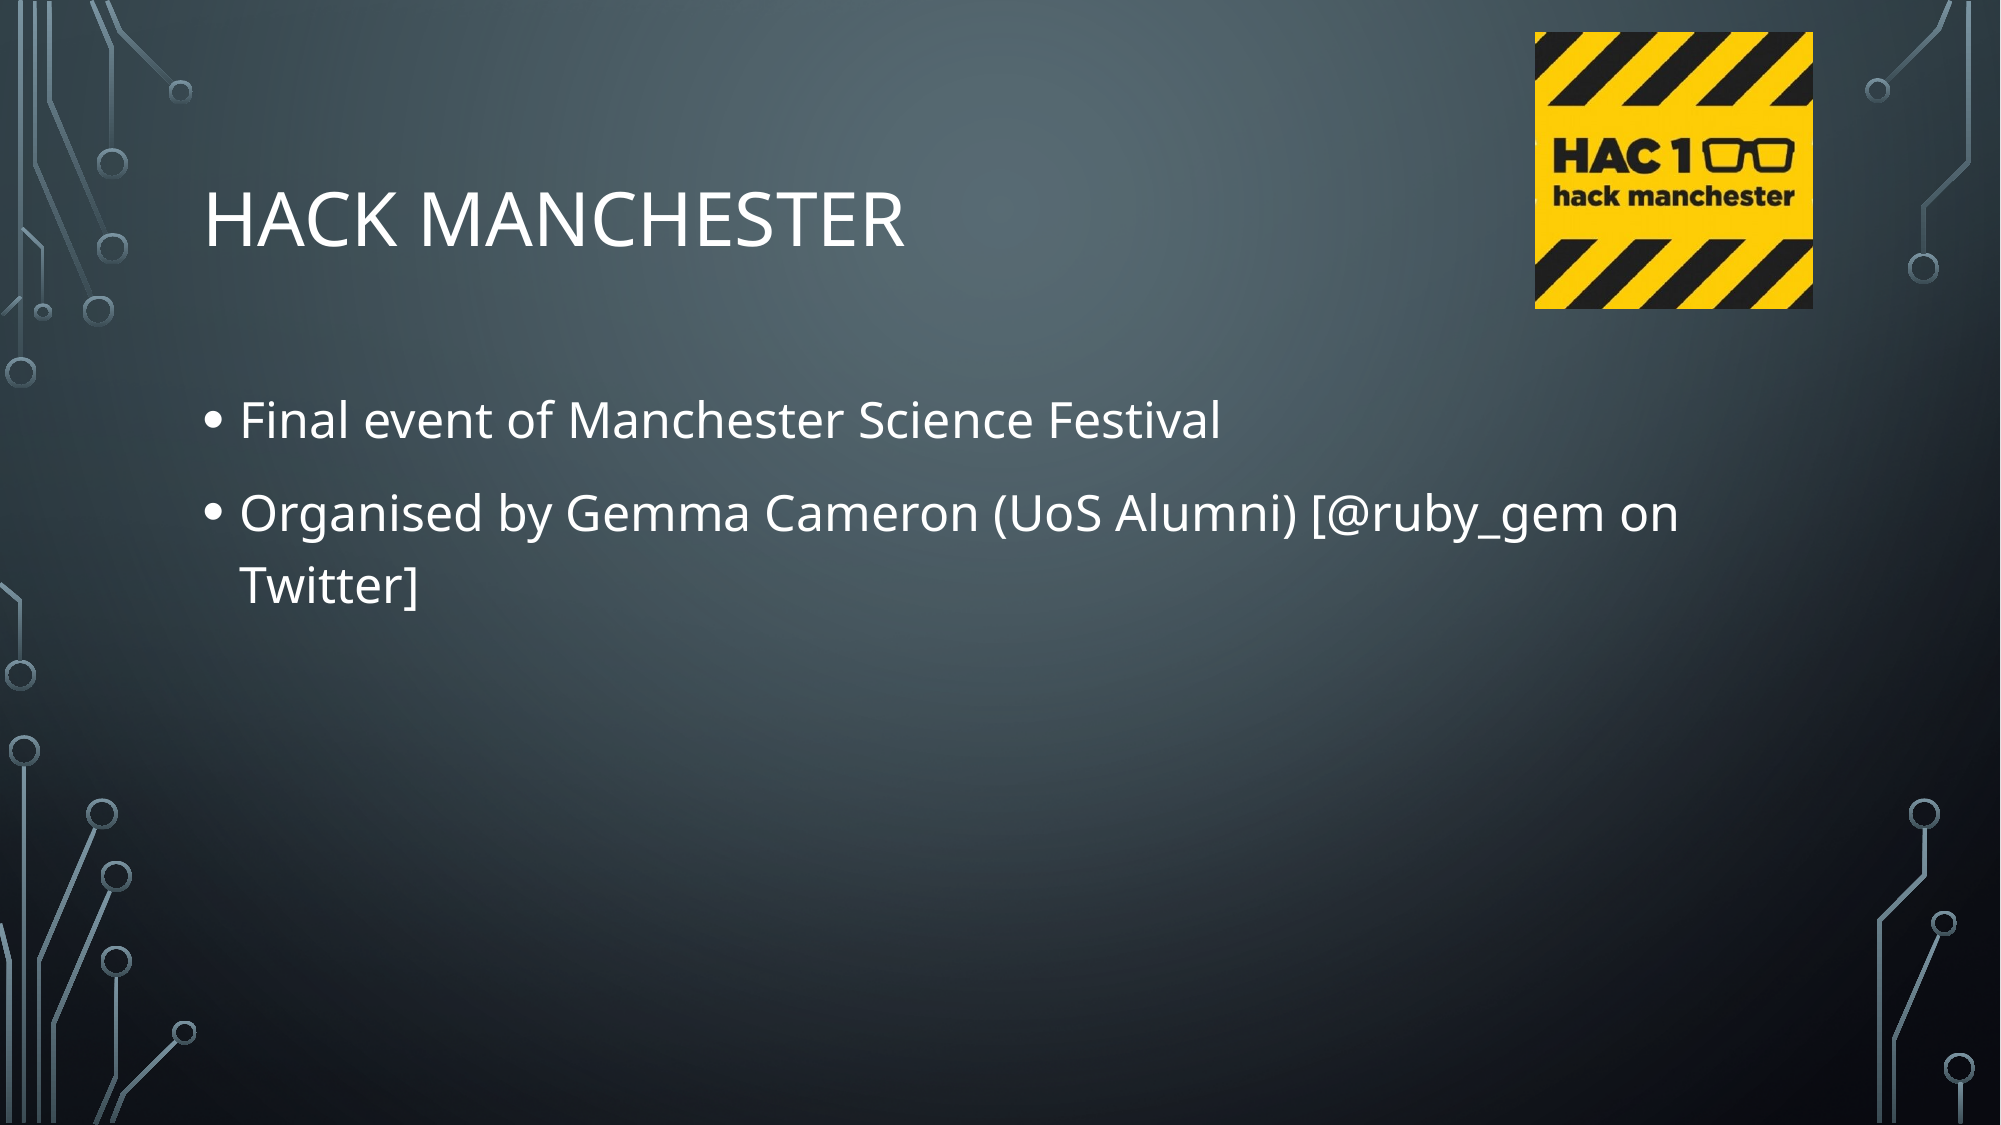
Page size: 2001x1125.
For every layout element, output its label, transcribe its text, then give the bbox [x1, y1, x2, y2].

title Hack Manchester [187, 101, 1813, 344]
picture [1535, 32, 1813, 310]
list Final event of Manchester Science Festival Organised by Gemma Cameron (UoS Alumni) [@ruby_gem on Twitter] [187, 369, 1813, 950]
